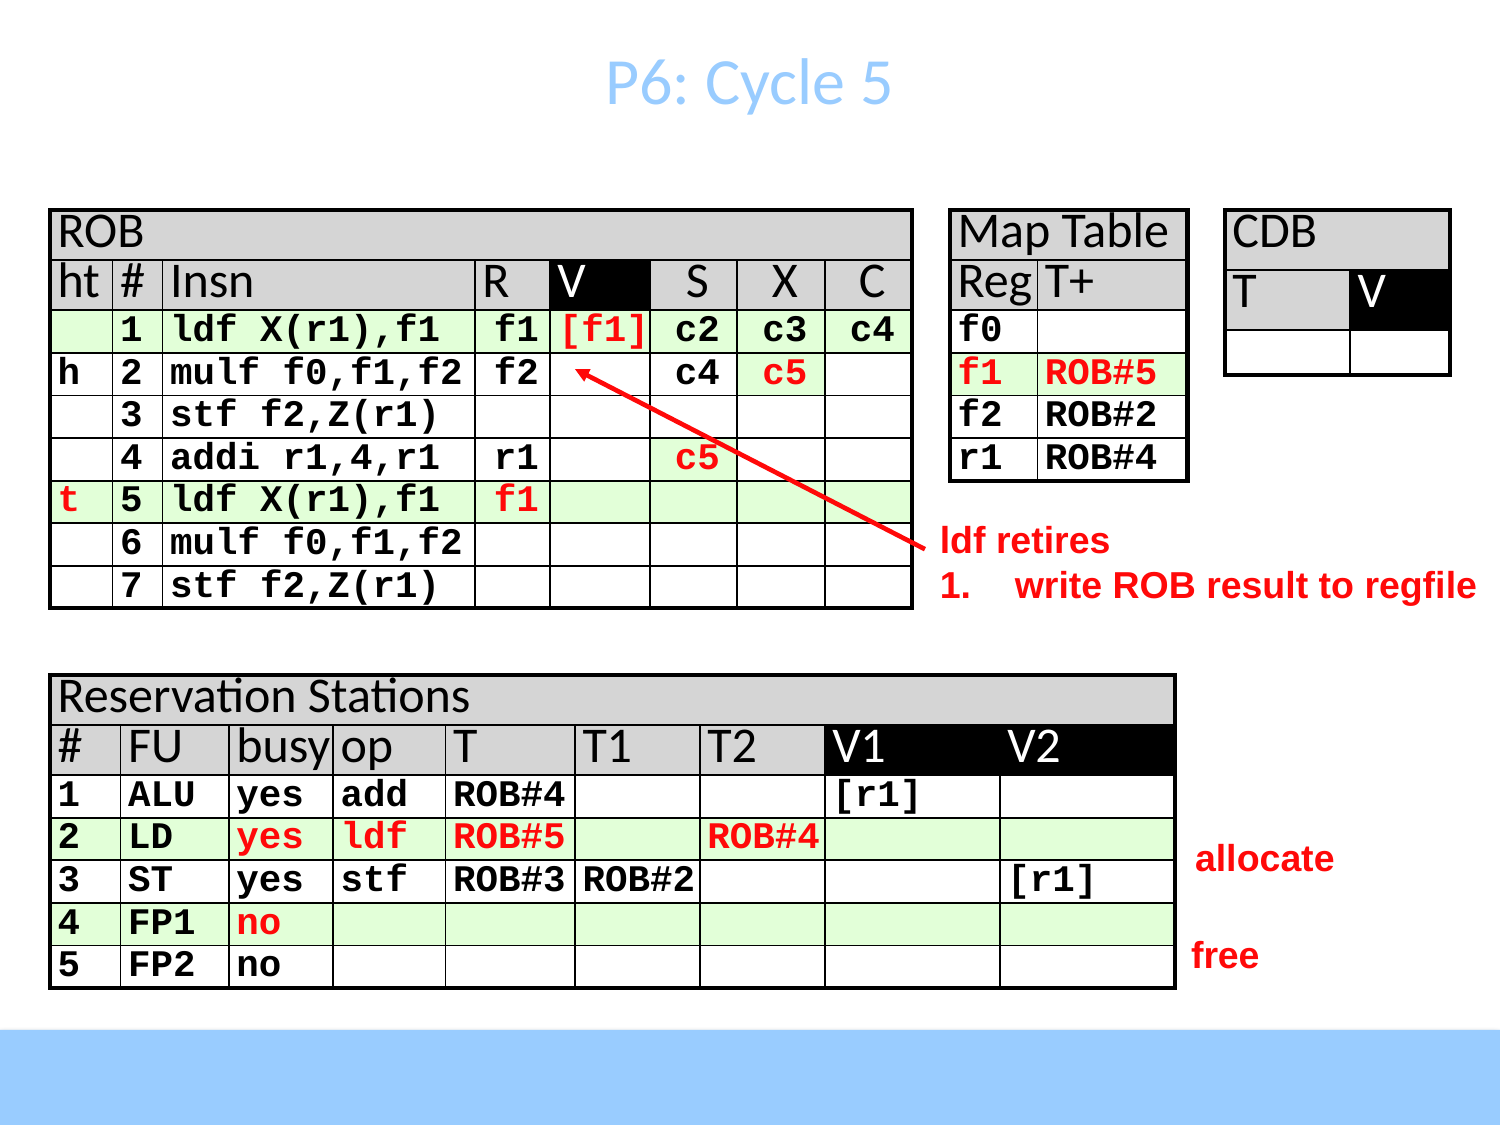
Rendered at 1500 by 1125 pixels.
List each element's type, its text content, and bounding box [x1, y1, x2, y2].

table_cell [701, 861, 824, 902]
table_cell V1 [826, 726, 999, 774]
table_cell c2 [651, 311, 736, 352]
table_cell c5 [651, 439, 736, 480]
table_cell t [52, 482, 112, 522]
table_cell [r1] [1001, 861, 1173, 902]
table_cell f1 [476, 311, 549, 352]
table_cell [1001, 819, 1173, 859]
table_header Reservation Stations [52, 677, 1173, 724]
table_cell C [826, 261, 910, 309]
table_cell [651, 482, 736, 522]
table_cell [826, 904, 999, 945]
table_cell [826, 946, 999, 986]
table_cell 4 [52, 904, 120, 945]
table_cell [1038, 311, 1185, 352]
table_cell 1 [52, 776, 120, 817]
table_cell c4 [651, 354, 736, 395]
table_cell [576, 819, 699, 859]
table_cell [826, 482, 910, 522]
table_cell [551, 396, 649, 437]
table_cell [701, 776, 824, 817]
table_cell f1 [952, 354, 1037, 395]
table_cell [738, 396, 824, 437]
table_cell addi r1,4,r1 [163, 439, 474, 480]
table_cell [826, 396, 910, 437]
table_cell add [334, 776, 445, 817]
table_cell ldf [334, 819, 445, 859]
table_cell 2 [52, 819, 120, 859]
table_cell FU [121, 726, 228, 774]
table_cell [551, 354, 649, 395]
table_cell ST [121, 861, 228, 902]
table_cell V2 [1001, 726, 1173, 774]
table_cell [334, 904, 445, 945]
table_cell FP1 [121, 904, 228, 945]
table_cell [551, 439, 649, 480]
table_cell [651, 524, 736, 565]
table_cell [551, 482, 649, 522]
table_cell [826, 354, 910, 395]
table_cell [476, 524, 549, 565]
table_cell [1001, 776, 1173, 817]
table_cell Reg [952, 261, 1037, 309]
table_cell 1 [113, 311, 162, 352]
table_cell ROB#4 [1038, 439, 1185, 479]
table_cell ROB#3 [446, 861, 574, 902]
table_cell [738, 482, 824, 522]
table_cell [651, 567, 736, 606]
table_cell [476, 567, 549, 606]
table_cell T [446, 726, 574, 774]
table_cell [701, 904, 824, 945]
table_cell r1 [476, 439, 549, 480]
table_cell [826, 567, 910, 606]
text_box ldf retires write ROB result to regfile [924, 508, 1493, 614]
table_cell r1 [952, 439, 1037, 479]
table_cell T2 [701, 726, 824, 774]
table_cell stf f2,Z(r1) [163, 396, 474, 437]
table_cell mulf f0,f1,f2 [163, 354, 474, 395]
table_cell f1 [476, 482, 549, 522]
table_cell [551, 567, 649, 606]
table_cell [576, 946, 699, 986]
table_cell [826, 861, 999, 902]
table_cell busy [230, 726, 332, 774]
table_cell X [738, 261, 824, 309]
table_cell [738, 524, 824, 565]
table_cell [576, 904, 699, 945]
table_cell [52, 439, 112, 480]
table_cell op [334, 726, 445, 774]
table_cell 5 [52, 946, 120, 986]
table_cell c5 [738, 354, 824, 395]
text_box free [1176, 923, 1275, 984]
table_cell stf [334, 861, 445, 902]
text_box [507, 610, 988, 696]
table_cell c3 [738, 311, 824, 352]
table_cell FP2 [121, 946, 228, 986]
table_cell [f1] [551, 311, 649, 352]
title P6: Cycle 5 [0, 30, 1500, 126]
table_cell R [476, 261, 549, 309]
table_header Map Table [952, 212, 1185, 259]
table_cell S [651, 261, 736, 309]
table_cell [476, 396, 549, 437]
table_cell ROB#2 [576, 861, 699, 902]
table_cell c4 [826, 311, 910, 352]
table_cell [651, 396, 736, 437]
table_cell [r1] [826, 776, 999, 817]
table_cell yes [230, 819, 332, 859]
table_cell stf f2,Z(r1) [163, 567, 474, 606]
table_cell ROB#2 [1038, 396, 1185, 437]
table_cell 7 [113, 567, 162, 606]
table_cell no [230, 904, 332, 945]
table_cell ht [52, 261, 112, 309]
table_cell [1227, 331, 1349, 373]
table_cell [1001, 904, 1173, 945]
table_cell ROB#4 [701, 819, 824, 859]
text_box [574, 369, 926, 550]
table_cell [826, 819, 999, 859]
table_cell 3 [113, 396, 162, 437]
table_cell 4 [113, 439, 162, 480]
table_cell V [551, 261, 649, 309]
table_cell mulf f0,f1,f2 [163, 524, 474, 565]
table_cell h [52, 354, 112, 395]
table_cell f0 [952, 311, 1037, 352]
table_cell # [52, 726, 120, 774]
table_cell LD [121, 819, 228, 859]
table_cell ALU [121, 776, 228, 817]
table_cell yes [230, 776, 332, 817]
table_cell T [1227, 271, 1349, 329]
table_cell [446, 946, 574, 986]
table_cell [1001, 946, 1173, 986]
table_cell [52, 524, 112, 565]
table_cell [52, 311, 112, 352]
table_cell ldf X(r1),f1 [163, 482, 474, 522]
table_cell [826, 439, 910, 480]
table_cell 2 [113, 354, 162, 395]
table_cell T1 [576, 726, 699, 774]
table_cell [446, 904, 574, 945]
table_cell [52, 396, 112, 437]
table_cell [52, 567, 112, 606]
table_cell [1351, 331, 1448, 373]
table_cell [576, 776, 699, 817]
table_cell f2 [476, 354, 549, 395]
table_cell V [1351, 271, 1448, 329]
table_cell # [113, 261, 162, 309]
table_cell [738, 439, 824, 480]
table_cell no [230, 946, 332, 986]
table_cell [738, 567, 824, 606]
table_cell [701, 946, 824, 986]
table_cell T+ [1038, 261, 1185, 309]
table_cell 5 [113, 482, 162, 522]
table_cell 3 [52, 861, 120, 902]
table_header CDB [1227, 212, 1448, 269]
table_cell Insn [163, 261, 474, 309]
table_cell [551, 524, 649, 565]
table_cell f2 [952, 396, 1037, 437]
table_cell ROB#5 [1038, 354, 1185, 395]
table_cell ROB#5 [446, 819, 574, 859]
table_cell yes [230, 861, 332, 902]
table_cell [334, 946, 445, 986]
table_cell ROB#4 [446, 776, 574, 817]
table_cell 6 [113, 524, 162, 565]
table_header ROB [52, 212, 910, 259]
table_cell [826, 524, 910, 565]
table_cell ldf X(r1),f1 [163, 311, 474, 352]
text_box allocate [1180, 826, 1350, 886]
